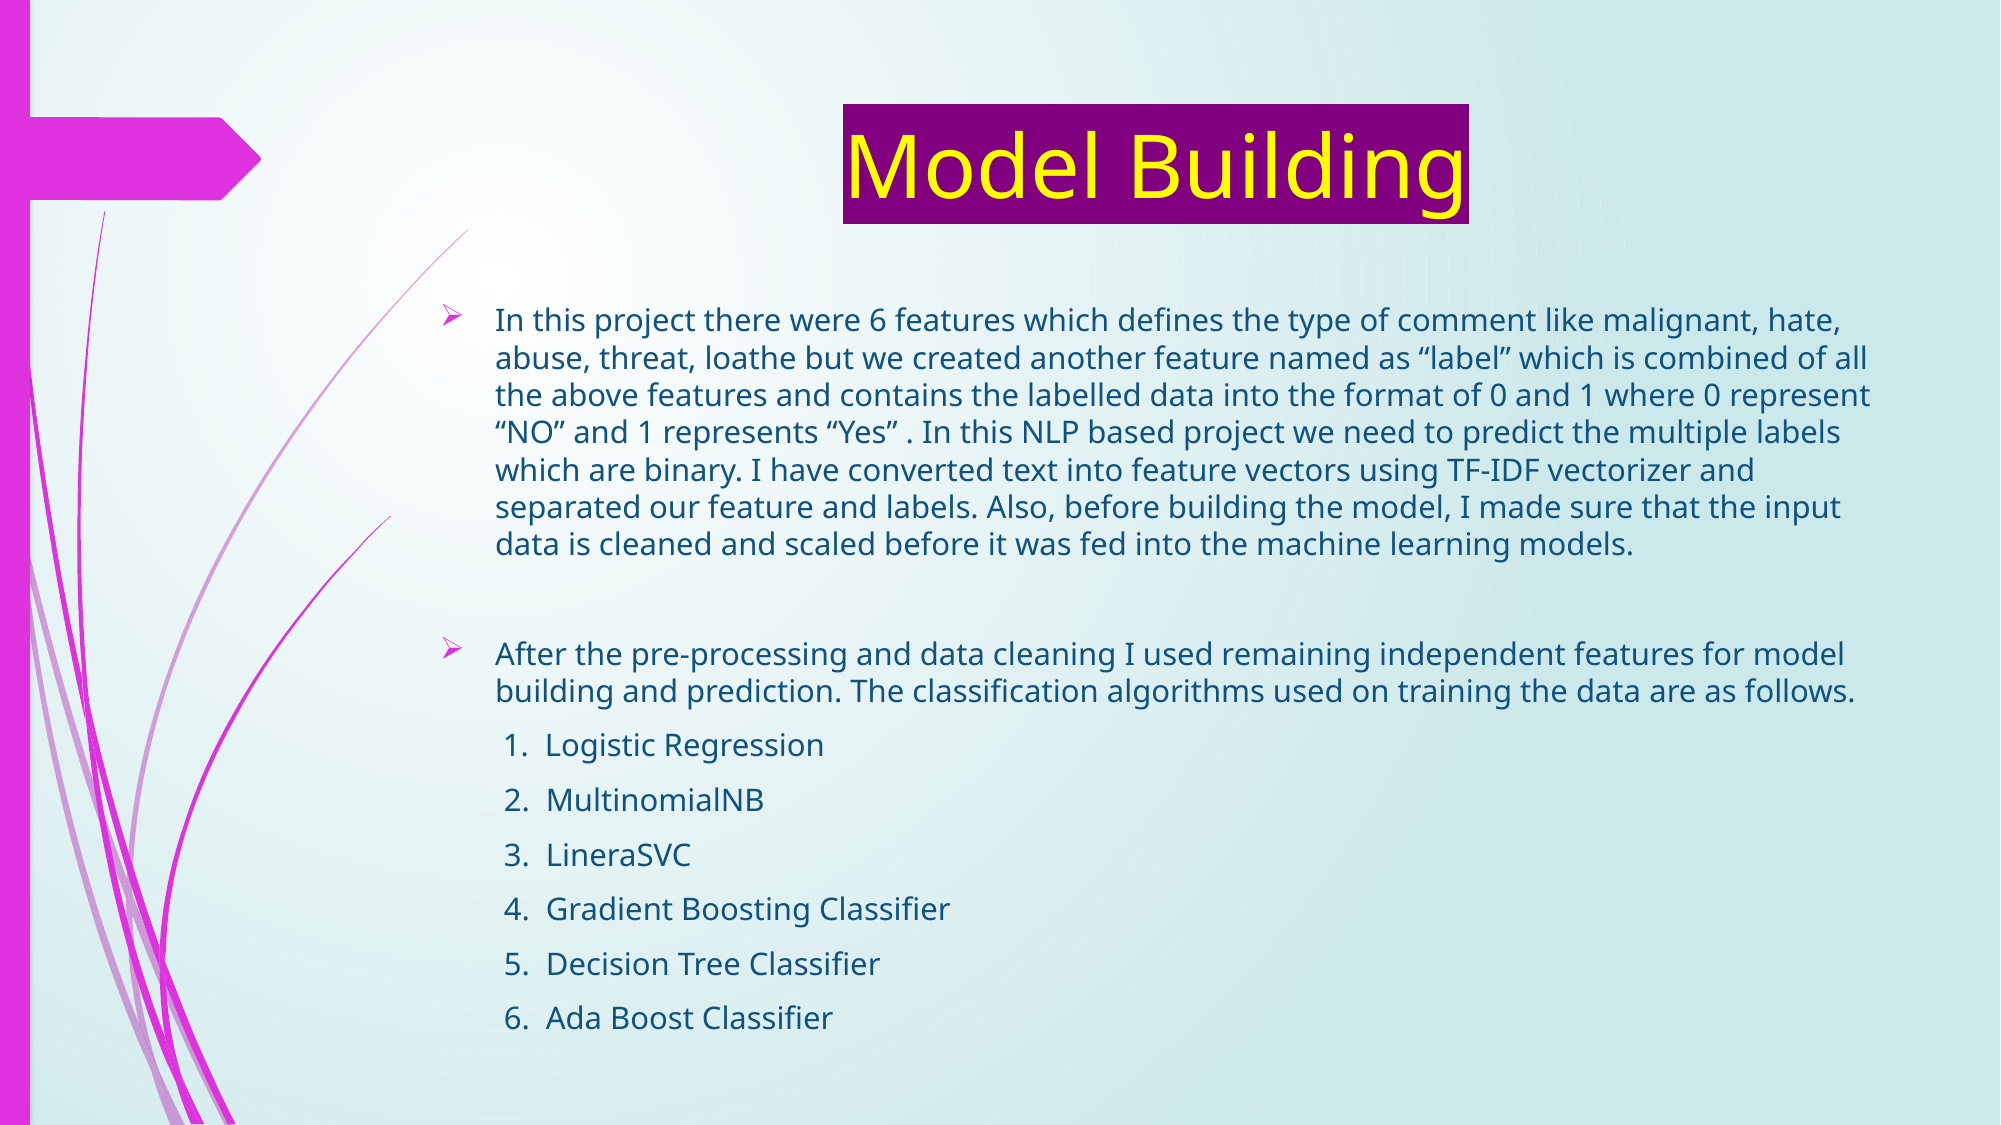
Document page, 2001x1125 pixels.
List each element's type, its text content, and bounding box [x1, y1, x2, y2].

title Model Building [425, 102, 1888, 238]
list In this project there were 6 features which defines the type of comment like malignant, hate, abuse, threat, loathe but we created another feature named as “label” which is combined of all the above features and contains the labelled data into the format of 0 and 1 where 0 represent “NO” and 1 represents “Yes” . In this NLP based project we need to predict the multiple labels which are binary. I have converted text into feature vectors using TF-IDF vectorizer and separated our feature and labels. Also, before building the model, I made sure that the input data is cleaned and scaled before it was fed into the machine learning models. After the pre-processing and data cleaning I used remaining independent features for model building and prediction. The classification algorithms used on training the data are as follows. 1. Logistic Regression 2. MultinomialNB 3. LineraSVC 4. Gradient Boosting Classifier 5. Decision Tree Classifier 6. Ada Boost Classifier [425, 238, 1888, 1087]
